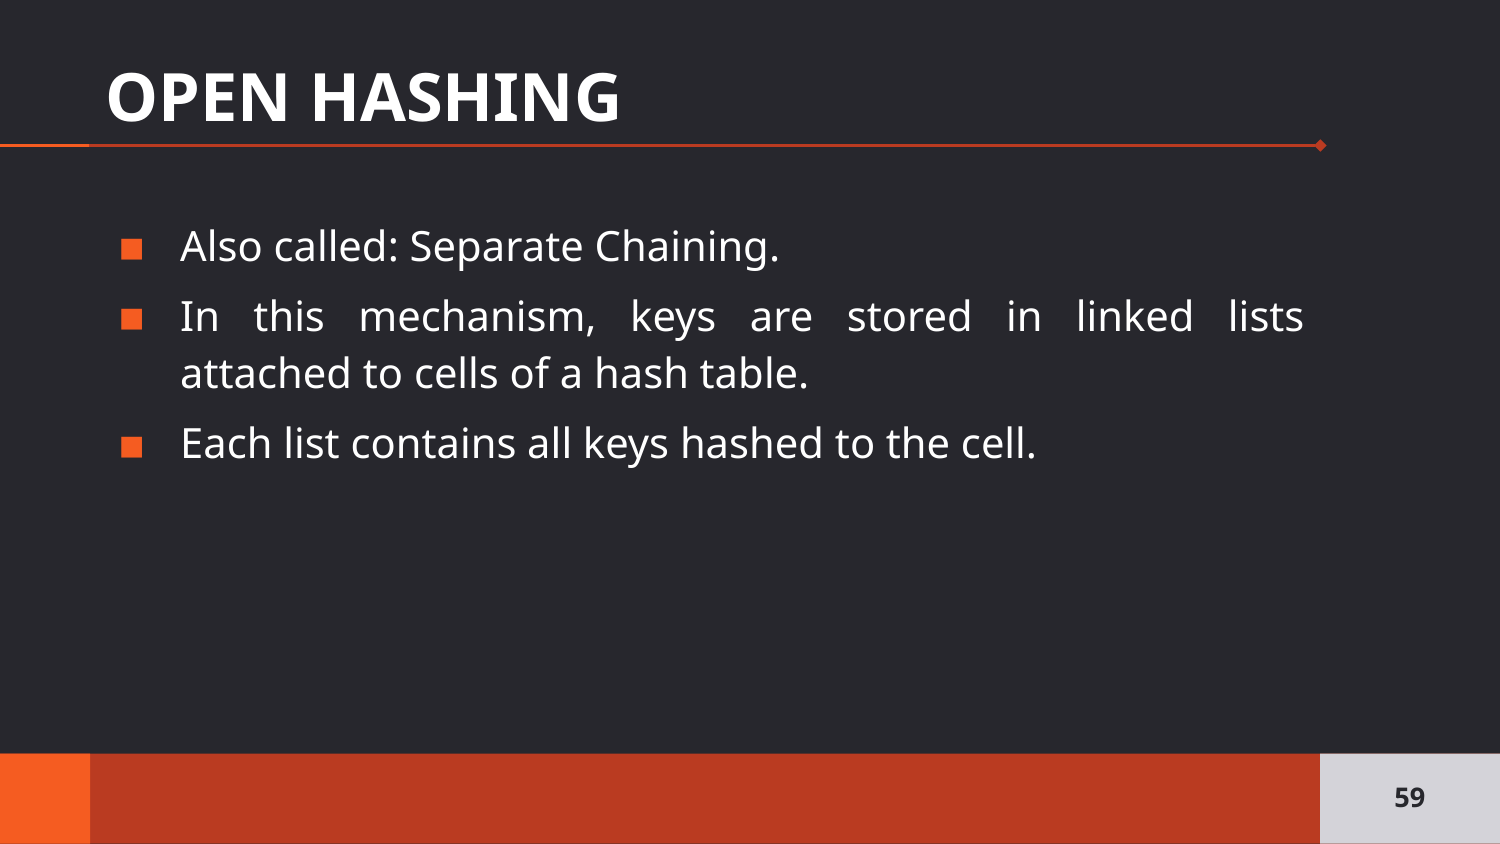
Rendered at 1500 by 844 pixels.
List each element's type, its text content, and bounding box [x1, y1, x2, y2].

slide_number 59 [1320, 753, 1500, 844]
title OPEN HASHING [90, 59, 1320, 150]
list Also called: Separate Chaining. In this mechanism, keys are stored in linked lists attached to cells of a hash table. Each list contains all keys hashed to the cell. [90, 196, 1320, 681]
